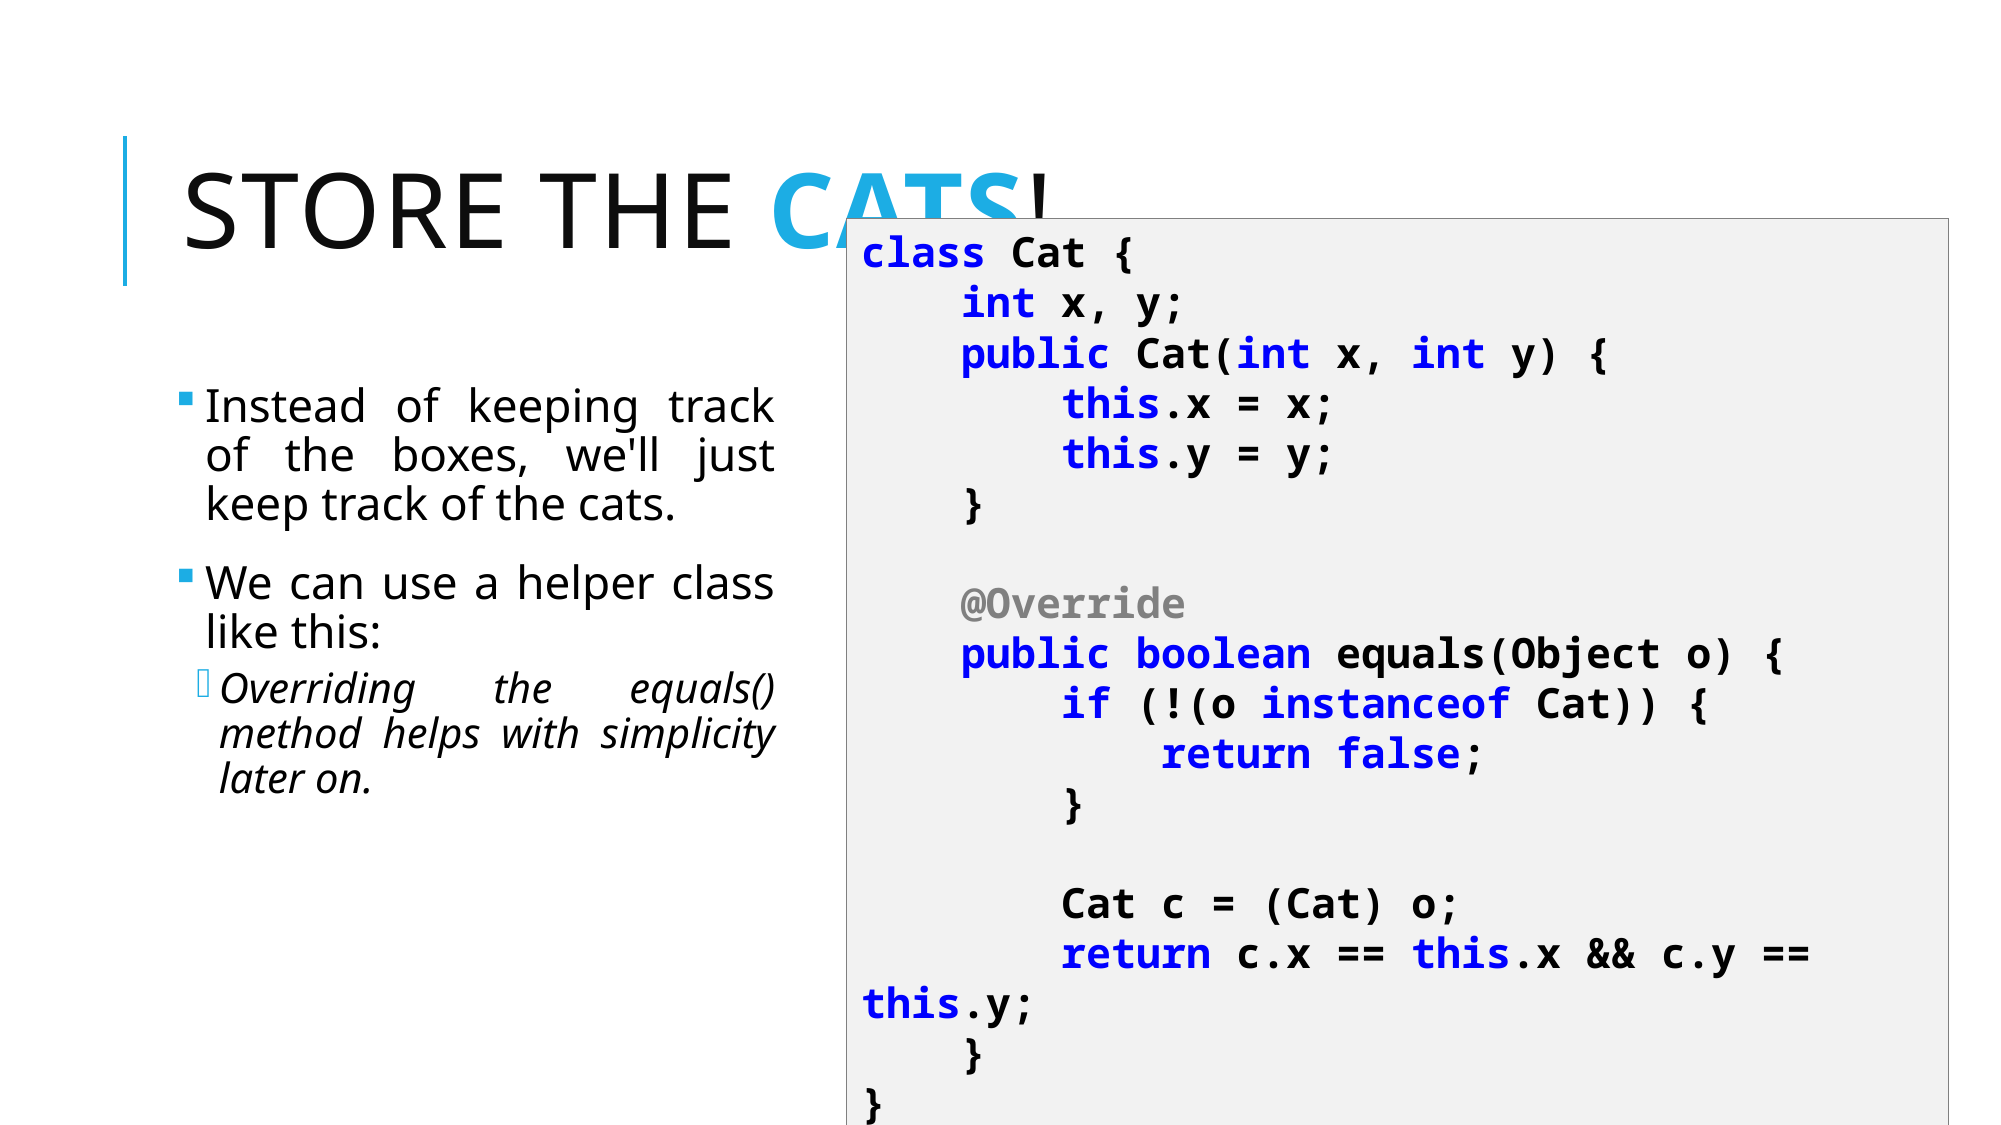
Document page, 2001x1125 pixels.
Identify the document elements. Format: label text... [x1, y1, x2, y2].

list Instead of keeping track of the boxes, we'll just keep track of the cats. We can use a helper class like this: Overriding the equals() method helps with simplicity later on. [168, 375, 783, 1035]
text_box class Cat { int x, y; public Cat(int x, int y) { this.x = x; this.y = y; } @Override public boolean equals(Object o) { if (!(o instanceof Cat)) { return false; } Cat c = (Cat) o; return c.x == this.x && c.y == this.y; } } [846, 218, 1949, 1125]
title Store the cats! [168, 96, 1763, 342]
